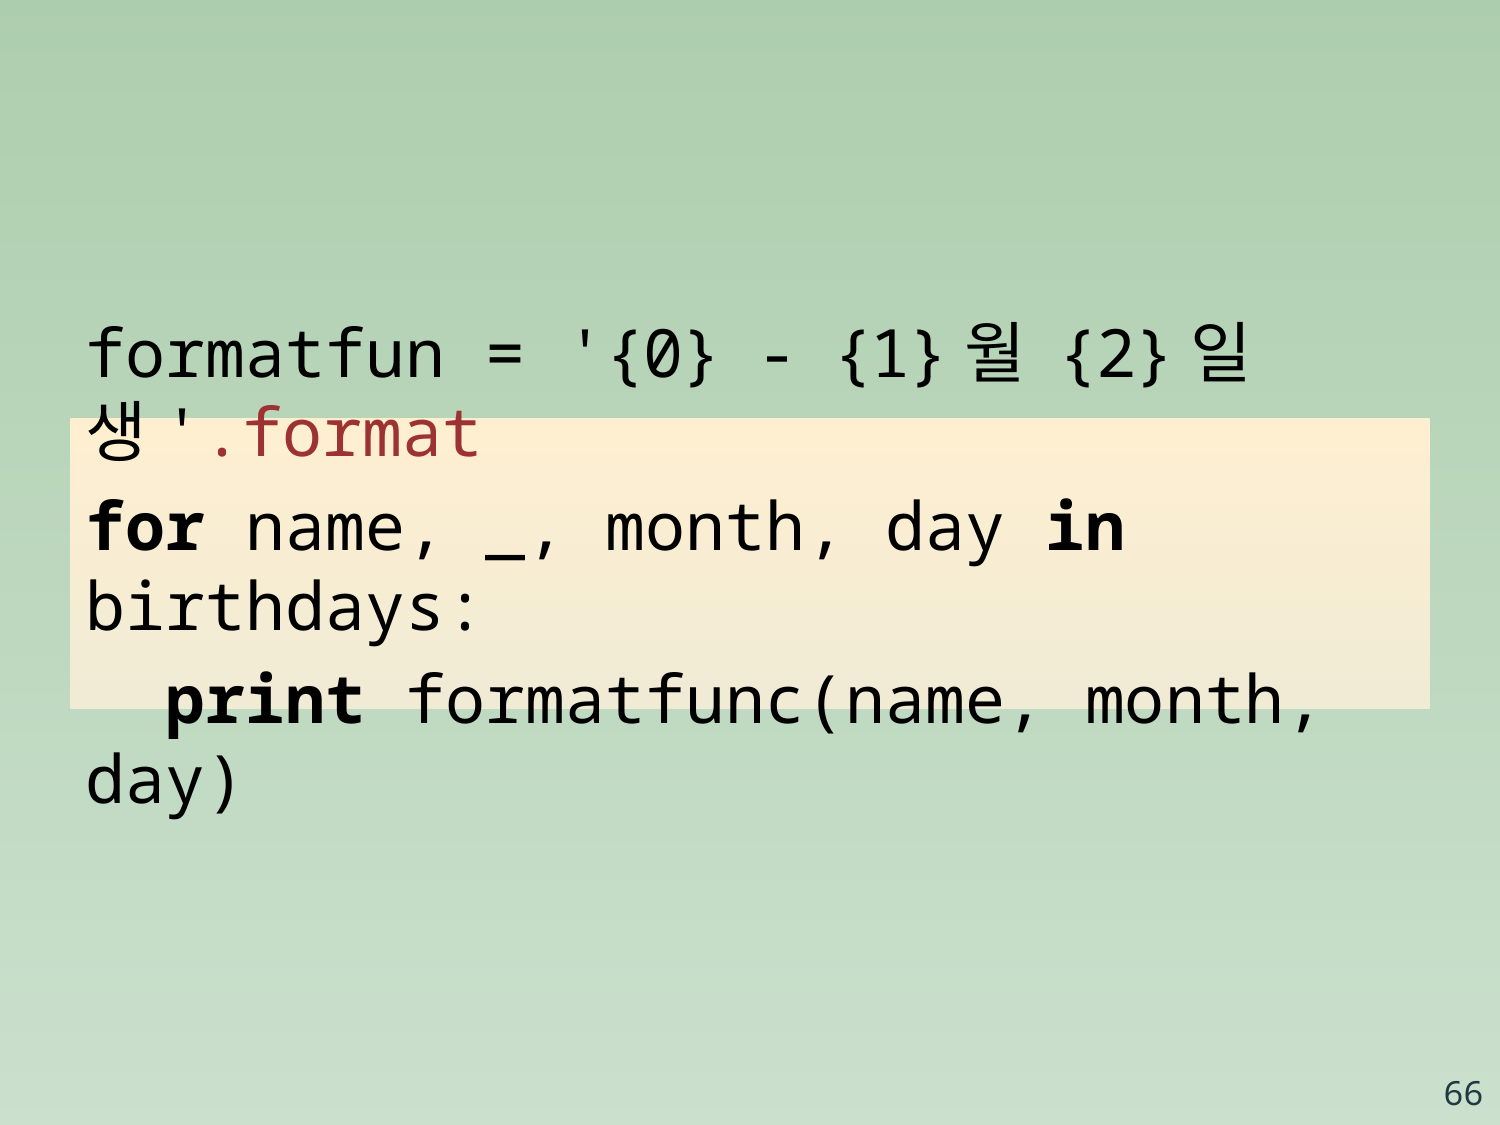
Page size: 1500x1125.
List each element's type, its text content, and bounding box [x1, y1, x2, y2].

subtitle formatfun = '{0} - {1}월 {2}일생'.format for name, _, month, day in birthdays: print formatfunc(name, month, day) [70, 418, 1430, 709]
slide_number 66 [1148, 1065, 1499, 1125]
